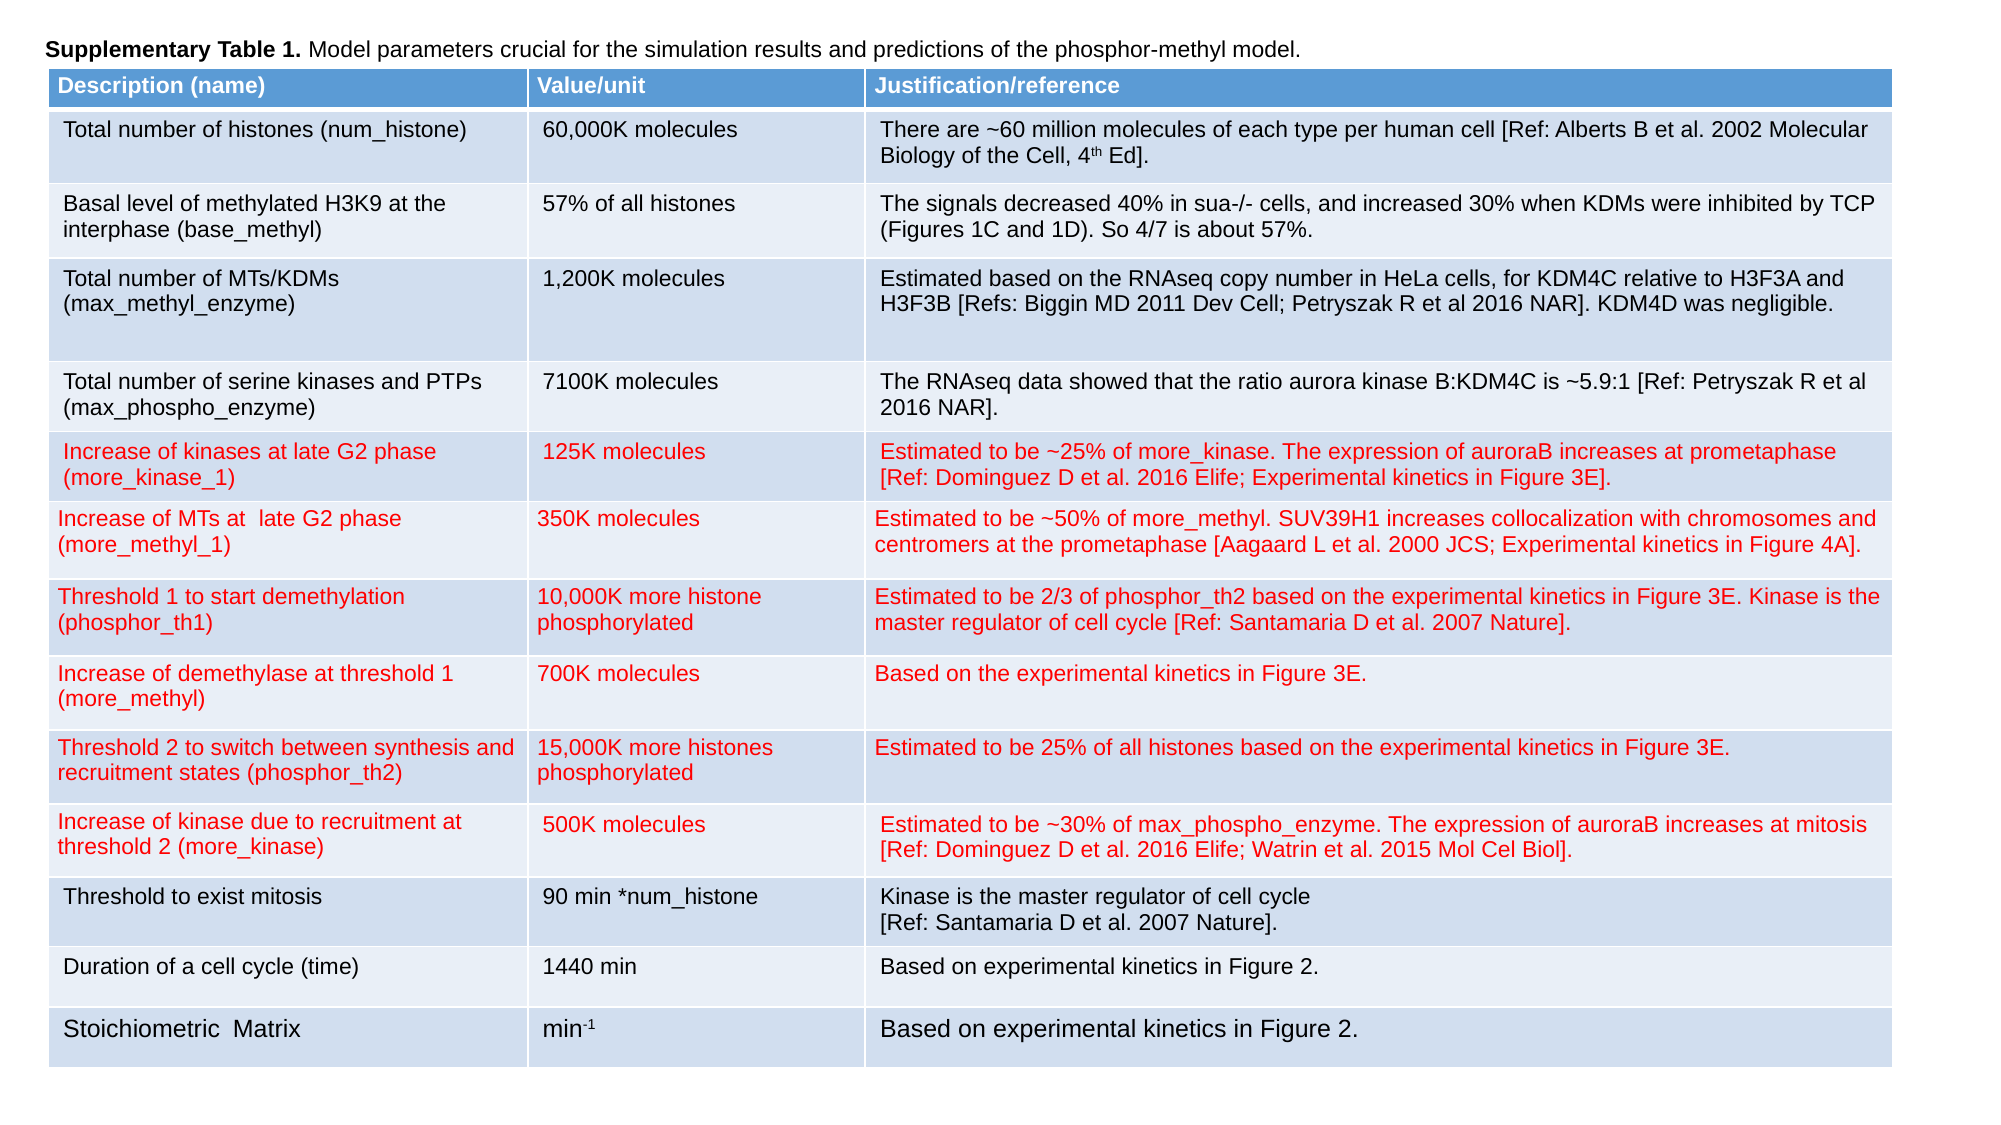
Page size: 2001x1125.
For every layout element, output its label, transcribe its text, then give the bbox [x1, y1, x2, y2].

table_cell Stoichiometric Matrix [49, 1008, 527, 1067]
table_cell The signals decreased 40% in sua-/- cells, and increased 30% when KDMs were inhibited by TCP (Figures 1C and 1D). So 4/7 is about 57%. [866, 184, 1892, 257]
table_cell There are ~60 million molecules of each type per human cell [Ref: Alberts B et al. 2002 Molecular Biology of the Cell, 4th Ed]. [866, 112, 1892, 183]
table_cell Increase of kinase due to recruitment at threshold 2 (more_kinase) [49, 805, 527, 876]
table_cell Total number of serine kinases and PTPs (max_phospho_enzyme) [49, 362, 527, 431]
table_cell 15,000K more histones phosphorylated [529, 731, 864, 803]
table_cell 700K molecules [529, 657, 864, 729]
table_cell Threshold 1 to start demethylation (phosphor_th1) [49, 580, 527, 655]
table_cell 90 min *num_histone [529, 878, 864, 946]
table_cell Estimated to be ~50% of more_methyl. SUV39H1 increases collocalization with chromosomes and centromers at the prometaphase [Aagaard L et al. 2000 JCS; Experimental kinetics in Figure 4A]. [866, 502, 1892, 578]
table_cell The RNAseq data showed that the ratio aurora kinase B:KDM4C is ~5.9:1 [Ref: Petryszak R et al 2016 NAR]. [866, 362, 1892, 431]
table_header Value/unit [529, 69, 864, 107]
table_cell Total number of MTs/KDMs (max_methyl_enzyme) [49, 259, 527, 361]
table_cell Based on experimental kinetics in Figure 2. [866, 1008, 1892, 1067]
table_cell Based on the experimental kinetics in Figure 3E. [866, 657, 1892, 729]
table_cell 1440 min [529, 947, 864, 1006]
table_cell Estimated to be ~25% of more_kinase. The expression of auroraB increases at prometaphase [Ref: Dominguez D et al. 2016 Elife; Experimental kinetics in Figure 3E]. [866, 432, 1892, 501]
table_cell 60,000K molecules [529, 112, 864, 183]
table_cell Increase of MTs at late G2 phase (more_methyl_1) [49, 502, 527, 578]
table_cell Duration of a cell cycle (time) [49, 947, 527, 1006]
table_cell Increase of kinases at late G2 phase (more_kinase_1) [49, 432, 527, 501]
table_header Description (name) [49, 69, 527, 107]
table_cell Estimated to be ~30% of max_phospho_enzyme. The expression of auroraB increases at mitosis [Ref: Dominguez D et al. 2016 Elife; Watrin et al. 2015 Mol Cel Biol]. [866, 805, 1892, 876]
table_cell 350K molecules [529, 502, 864, 578]
table_header Justification/reference [866, 69, 1892, 107]
table_cell Estimated based on the RNAseq copy number in HeLa cells, for KDM4C relative to H3F3A and H3F3B [Refs: Biggin MD 2011 Dev Cell; Petryszak R et al 2016 NAR]. KDM4D was negligible. [866, 259, 1892, 361]
table_cell Estimated to be 2/3 of phosphor_th2 based on the experimental kinetics in Figure 3E. Kinase is the master regulator of cell cycle [Ref: Santamaria D et al. 2007 Nature]. [866, 580, 1892, 655]
table_cell Threshold 2 to switch between synthesis and recruitment states (phosphor_th2) [49, 731, 527, 803]
table_cell min-1 [529, 1008, 864, 1067]
table_cell 7100K molecules [529, 362, 864, 431]
table_cell Based on experimental kinetics in Figure 2. [866, 947, 1892, 1006]
table_cell Threshold to exist mitosis [49, 878, 527, 946]
table_cell Kinase is the master regulator of cell cycle [Ref: Santamaria D et al. 2007 Nature]. [866, 878, 1892, 946]
table_cell Basal level of methylated H3K9 at the interphase (base_methyl) [49, 184, 527, 257]
table_cell Estimated to be 25% of all histones based on the experimental kinetics in Figure 3E. [866, 731, 1892, 803]
table_cell Increase of demethylase at threshold 1 (more_methyl) [49, 657, 527, 729]
table_cell Total number of histones (num_histone) [49, 112, 527, 183]
table_cell 500K molecules [529, 805, 864, 876]
table_cell 125K molecules [529, 432, 864, 501]
table_cell 57% of all histones [529, 184, 864, 257]
table_cell 10,000K more histone phosphorylated [529, 580, 864, 655]
table_cell 1,200K molecules [529, 259, 864, 361]
text_box Supplementary Table 1. Model parameters crucial for the simulation results and predictions of the phosphor-methyl model. [33, 28, 1348, 68]
